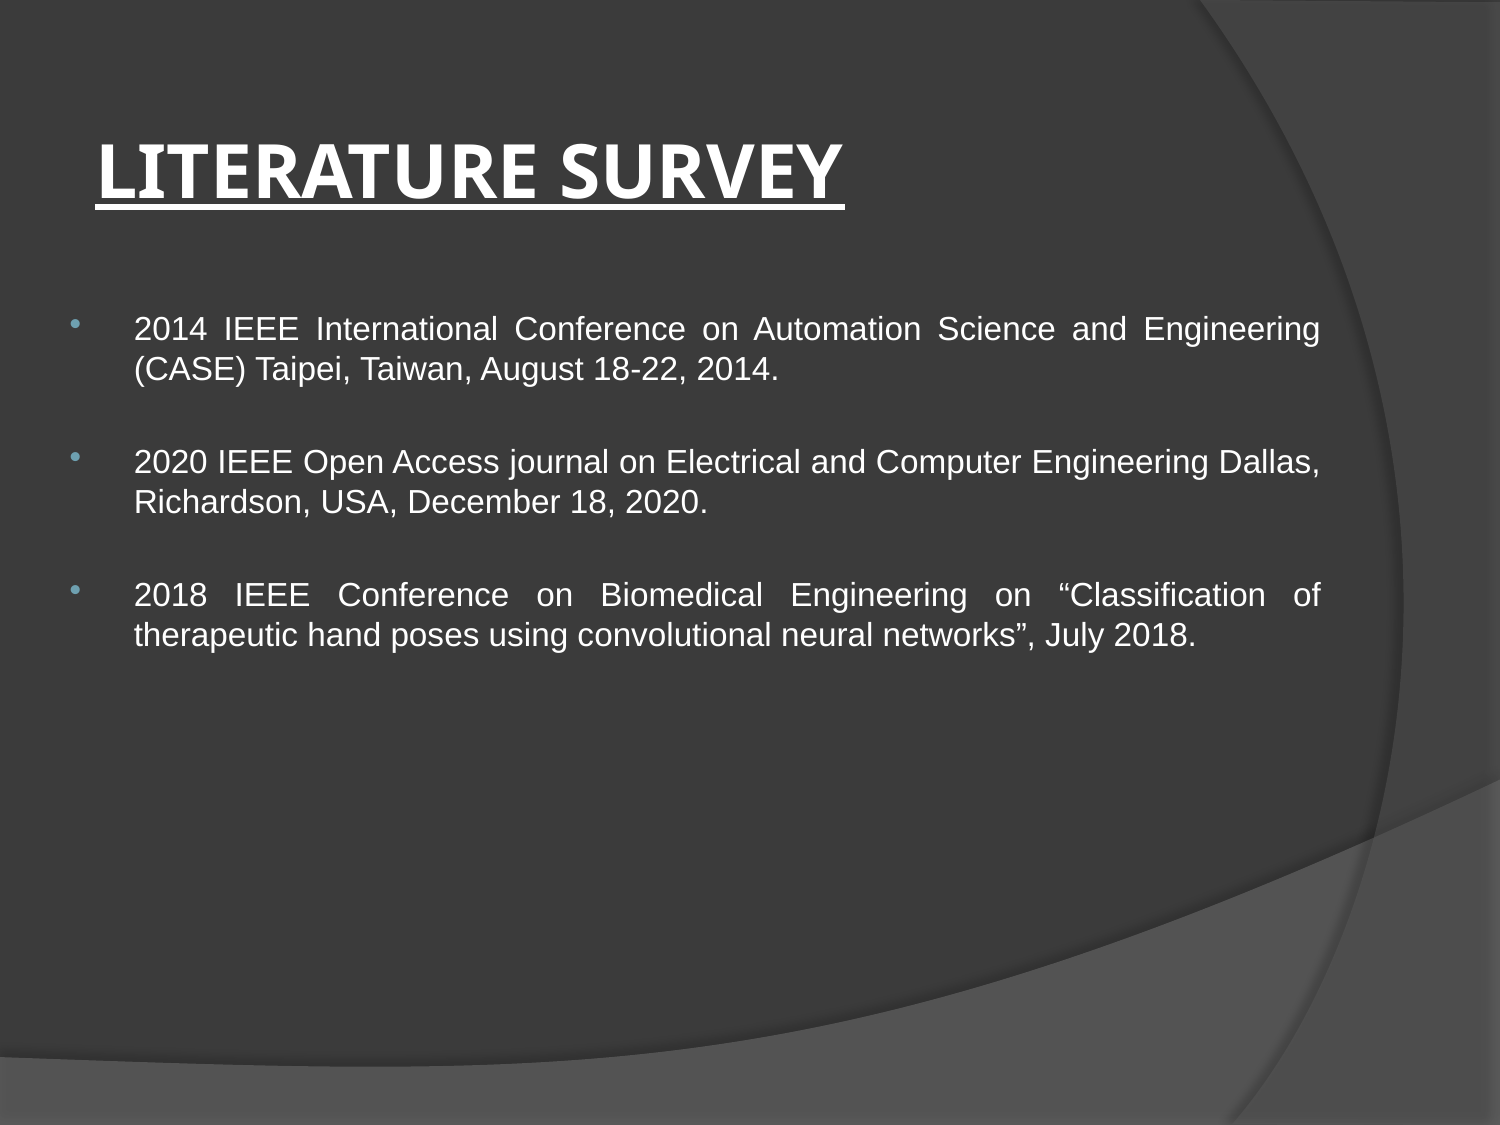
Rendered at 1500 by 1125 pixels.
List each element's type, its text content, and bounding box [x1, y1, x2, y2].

title LITERATURE SURVEY [87, 75, 1313, 263]
list 2014 IEEE International Conference on Automation Science and Engineering (CASE) Taipei, Taiwan, August 18-22, 2014. 2020 IEEE Open Access journal on Electrical and Computer Engineering Dallas, Richardson, USA, December 18, 2020. 2018 IEEE Conference on Biomedical Engineering on “Classification of therapeutic hand poses using convolutional neural networks”, July 2018. [50, 299, 1338, 1043]
